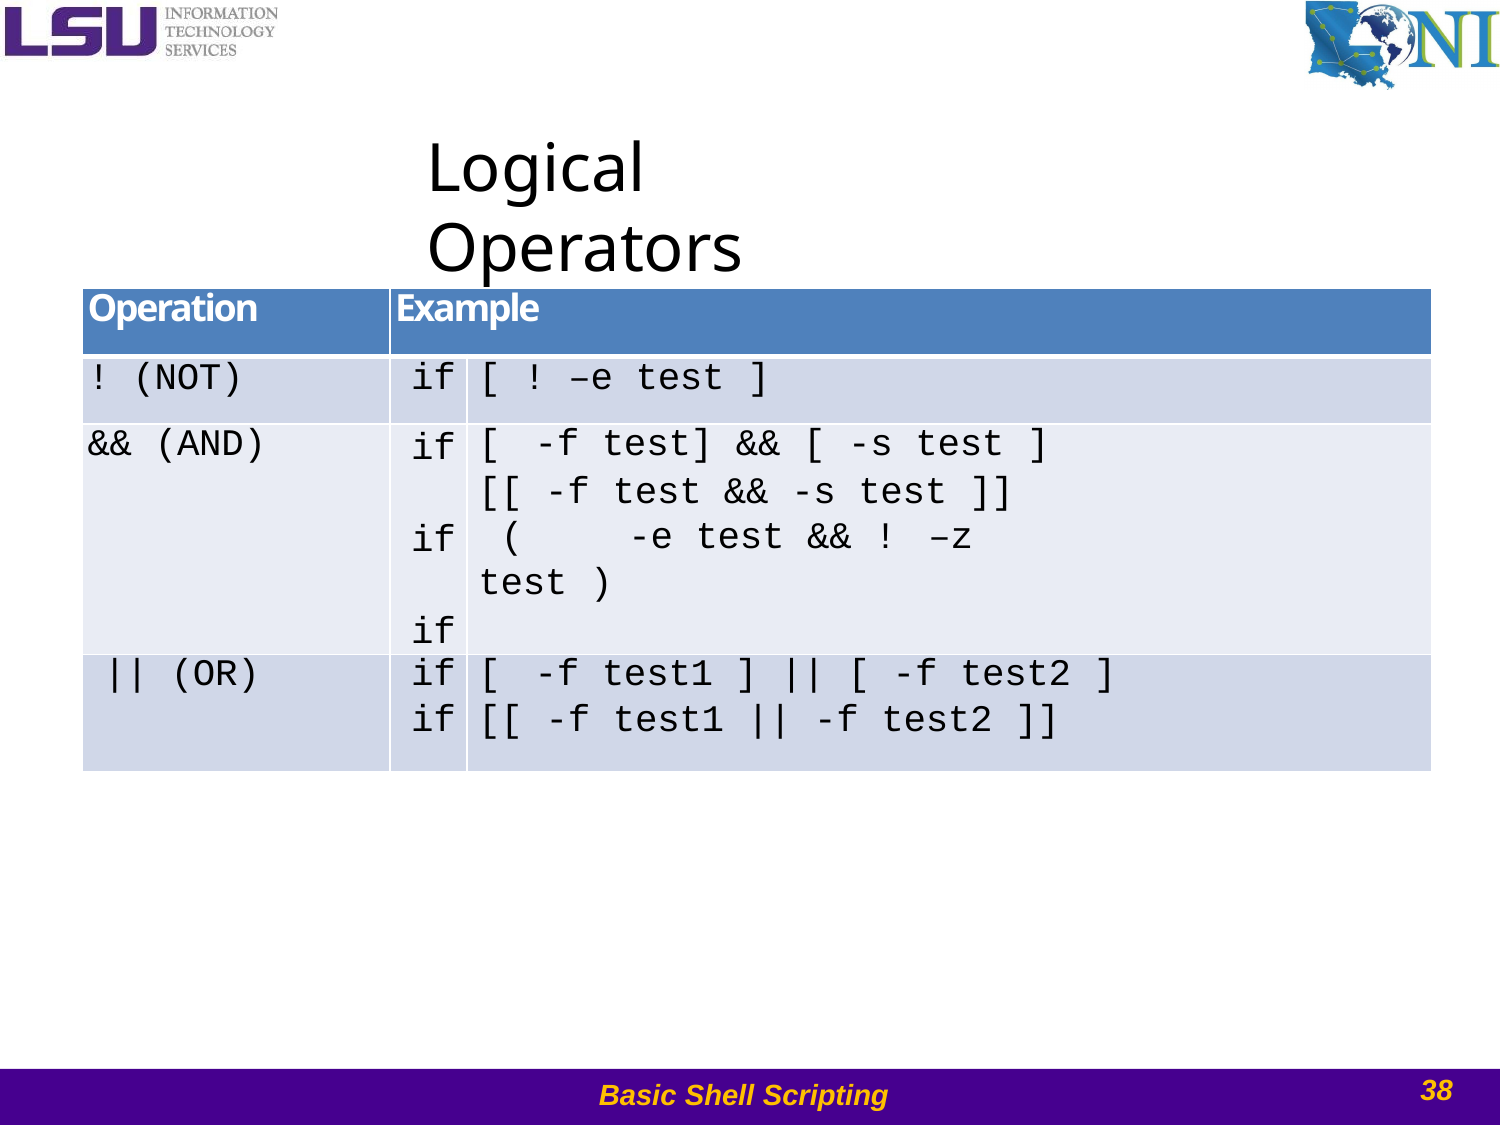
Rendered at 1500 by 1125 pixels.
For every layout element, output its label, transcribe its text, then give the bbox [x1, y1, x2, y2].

table_cell ! (NOT) [83, 359, 389, 423]
table_cell [ ! –e test ] [468, 359, 1431, 423]
table_cell if if if [391, 425, 466, 654]
table_cell [ -f test1 ] || [ -f test2 ] [[ -f test1 || -f test2 ]] [468, 655, 1431, 771]
table_cell if if [391, 655, 466, 771]
table_cell if [391, 359, 466, 423]
picture [0, 0, 278, 62]
table_header Operation [83, 289, 389, 354]
table_cell || (OR) [83, 655, 389, 771]
picture [1304, 0, 1500, 90]
table_cell [ -f test] && [ -s test ] [[ -f test && -s test ]] ( -e test && ! –z test ) [468, 425, 1431, 654]
table_cell && (AND) [83, 425, 389, 654]
footer Basic Shell Scripting [596, 1077, 892, 1125]
title Logical Operators [423, 122, 955, 288]
table_header Example [391, 289, 1431, 354]
slide_number 38 [1414, 1071, 1460, 1125]
